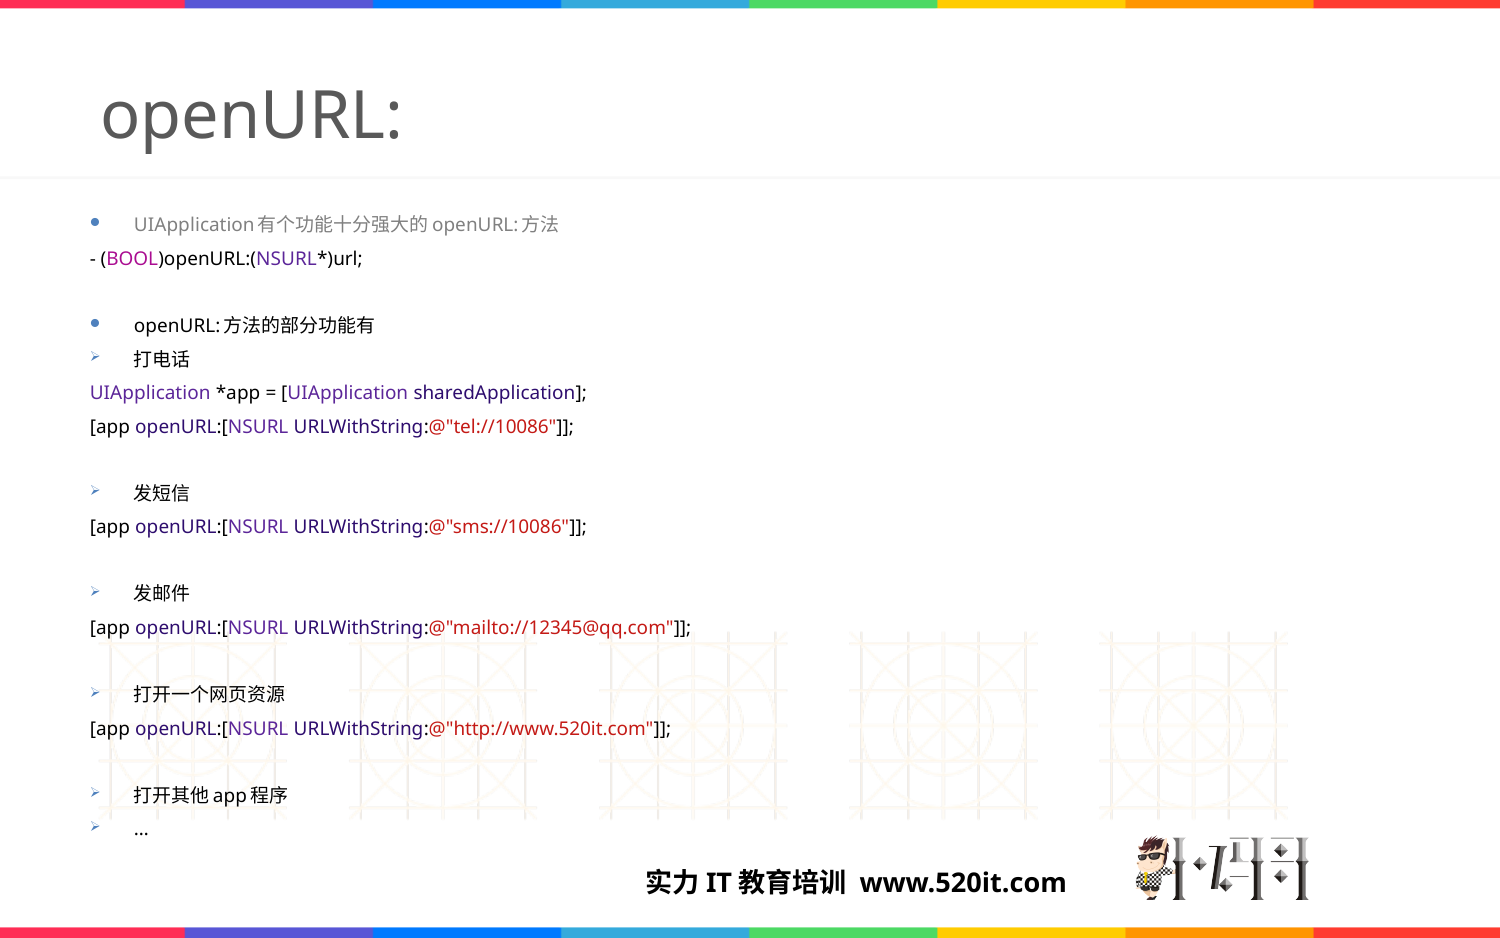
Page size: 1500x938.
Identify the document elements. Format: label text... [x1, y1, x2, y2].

picture [0, 0, 1500, 176]
picture [0, 180, 1500, 938]
list UIApplication有个功能十分强大的openURL:方法 - (BOOL)openURL:(NSURL*)url; openURL:方法的部分功能有 打电话 UIApplication *app = [UIApplication sharedApplication]; [app openURL:[NSURL URLWithString:@"tel://10086"]]; 发短信 [app openURL:[NSURL URLWithString:@"sms://10086"]]; 发邮件 [app openURL:[NSURL URLWithString:@"mailto://12345@qq.com"]]; 打开一个网页资源 [app openURL:[NSURL URLWithString:@"http://www.520it.com"]]; 打开其他app程序 … [75, 205, 1425, 848]
title openURL: [85, 64, 1419, 178]
